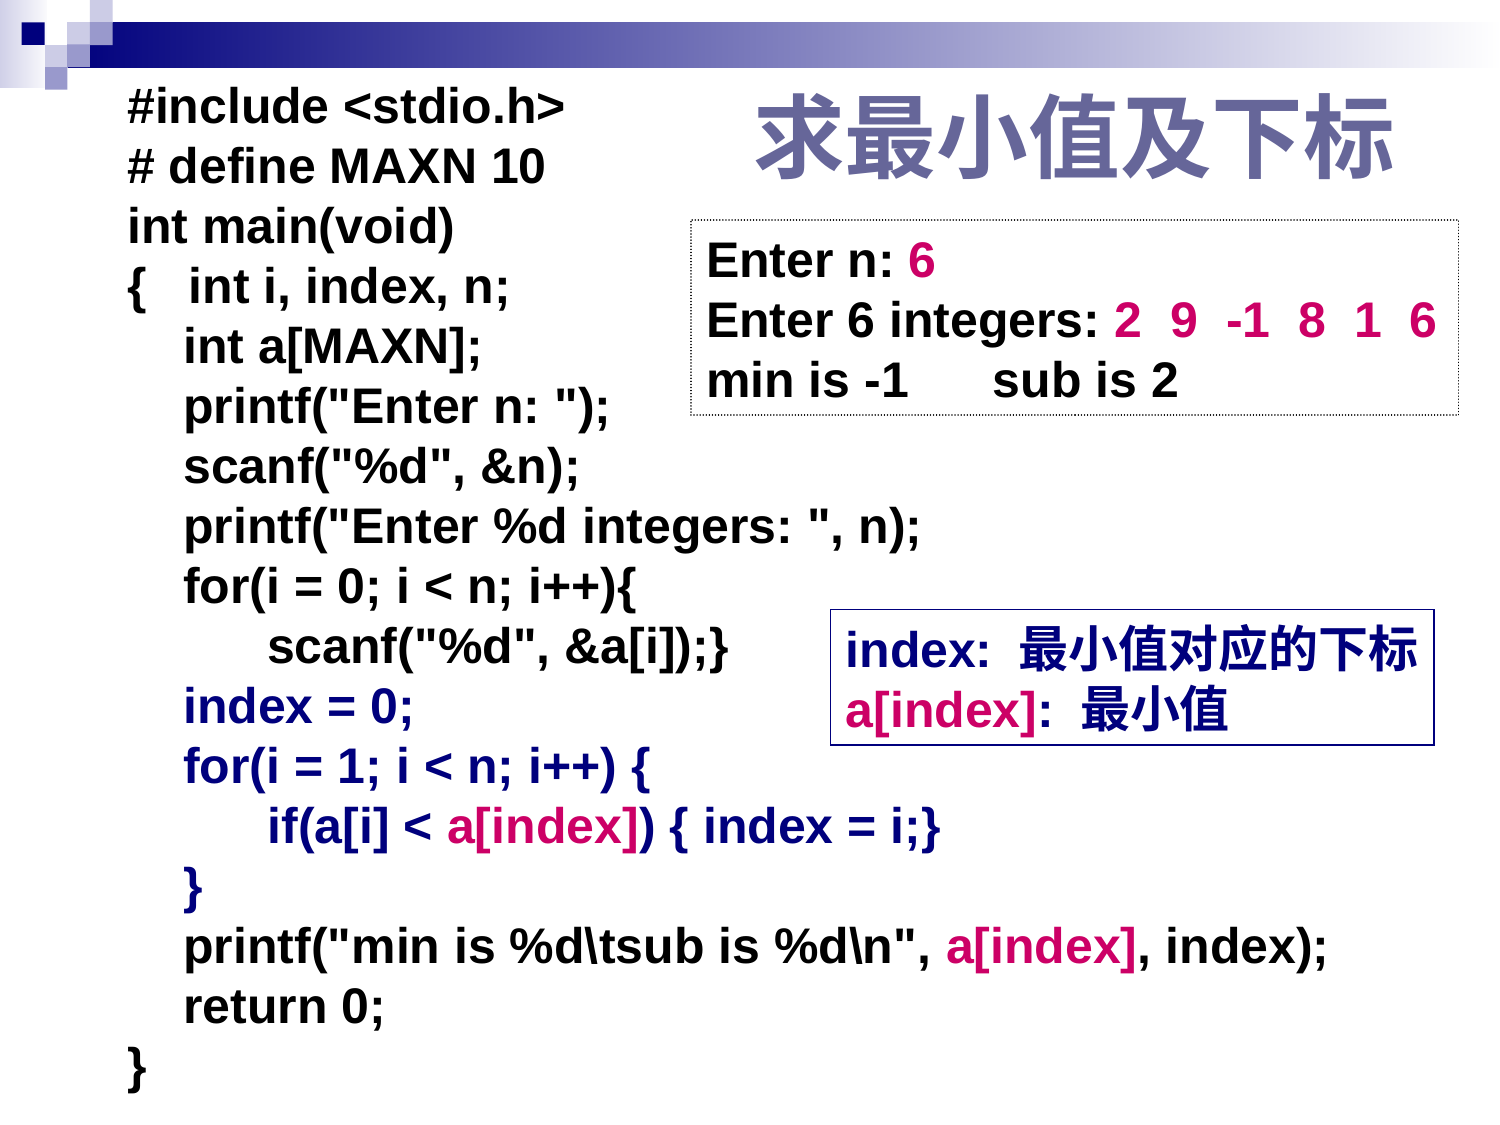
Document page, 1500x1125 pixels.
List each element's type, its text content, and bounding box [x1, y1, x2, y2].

text_box Enter n: 6 Enter 6 integers: 2 9 -1 8 1 6 min is -1 sub is 2 [690, 219, 1459, 416]
list #include <stdio.h> # define MAXN 10 int main(void) { int i, index, n; int a[MAXN]; printf("Enter n: "); scanf("%d", &n); printf("Enter %d integers: ", n); for(i = 0; i < n; i++){ scanf("%d", &a[i]);} index = 0; for(i = 1; i < n; i++) { if(a[i] < a[index]) { index = i;} } printf("min is %d\tsub is %d\n", a[index], index); return 0; } [37, 66, 1447, 1092]
title 求最小值及下标 [738, 78, 1426, 191]
text_box index: 最小值对应的下标 a[index]: 最小值 [830, 609, 1434, 745]
